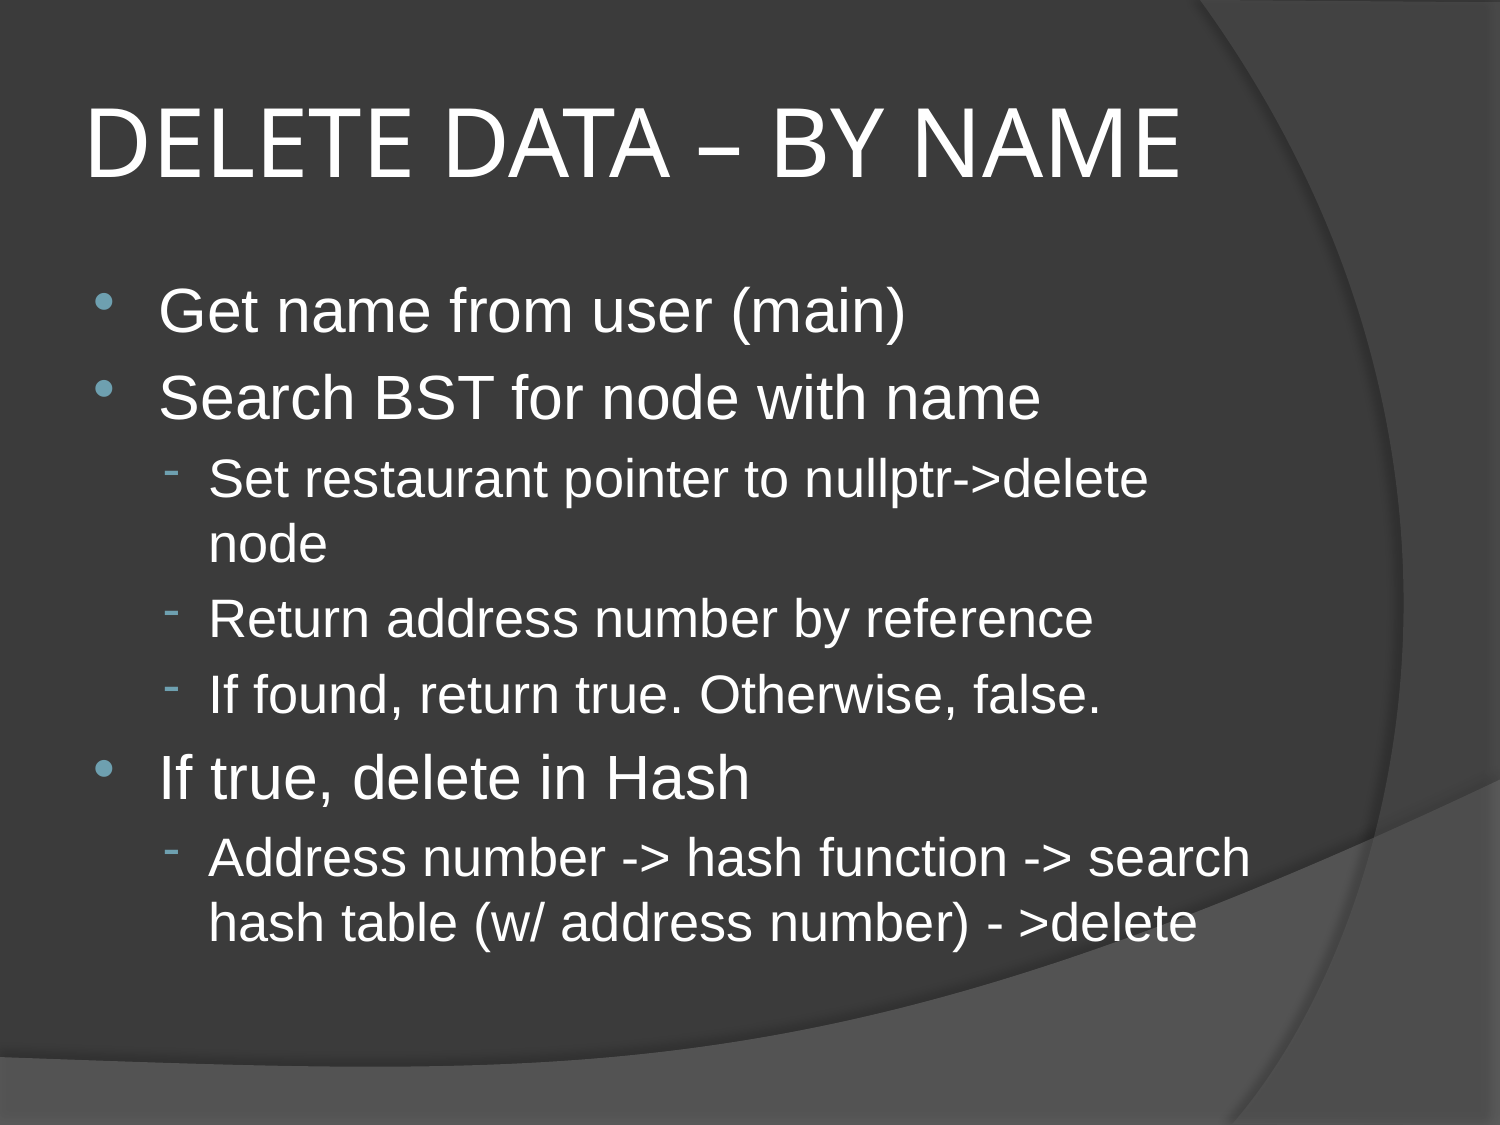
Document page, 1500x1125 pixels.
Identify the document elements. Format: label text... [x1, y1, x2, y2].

title DELETE DATA – BY NAME [75, 45, 1300, 233]
list Get name from user (main) Search BST for node with name Set restaurant pointer to nullptr->delete node Return address number by reference If found, return true. Otherwise, false. If true, delete in Hash Address number -> hash function -> search hash table (w/ address number) - >delete [75, 262, 1300, 1005]
